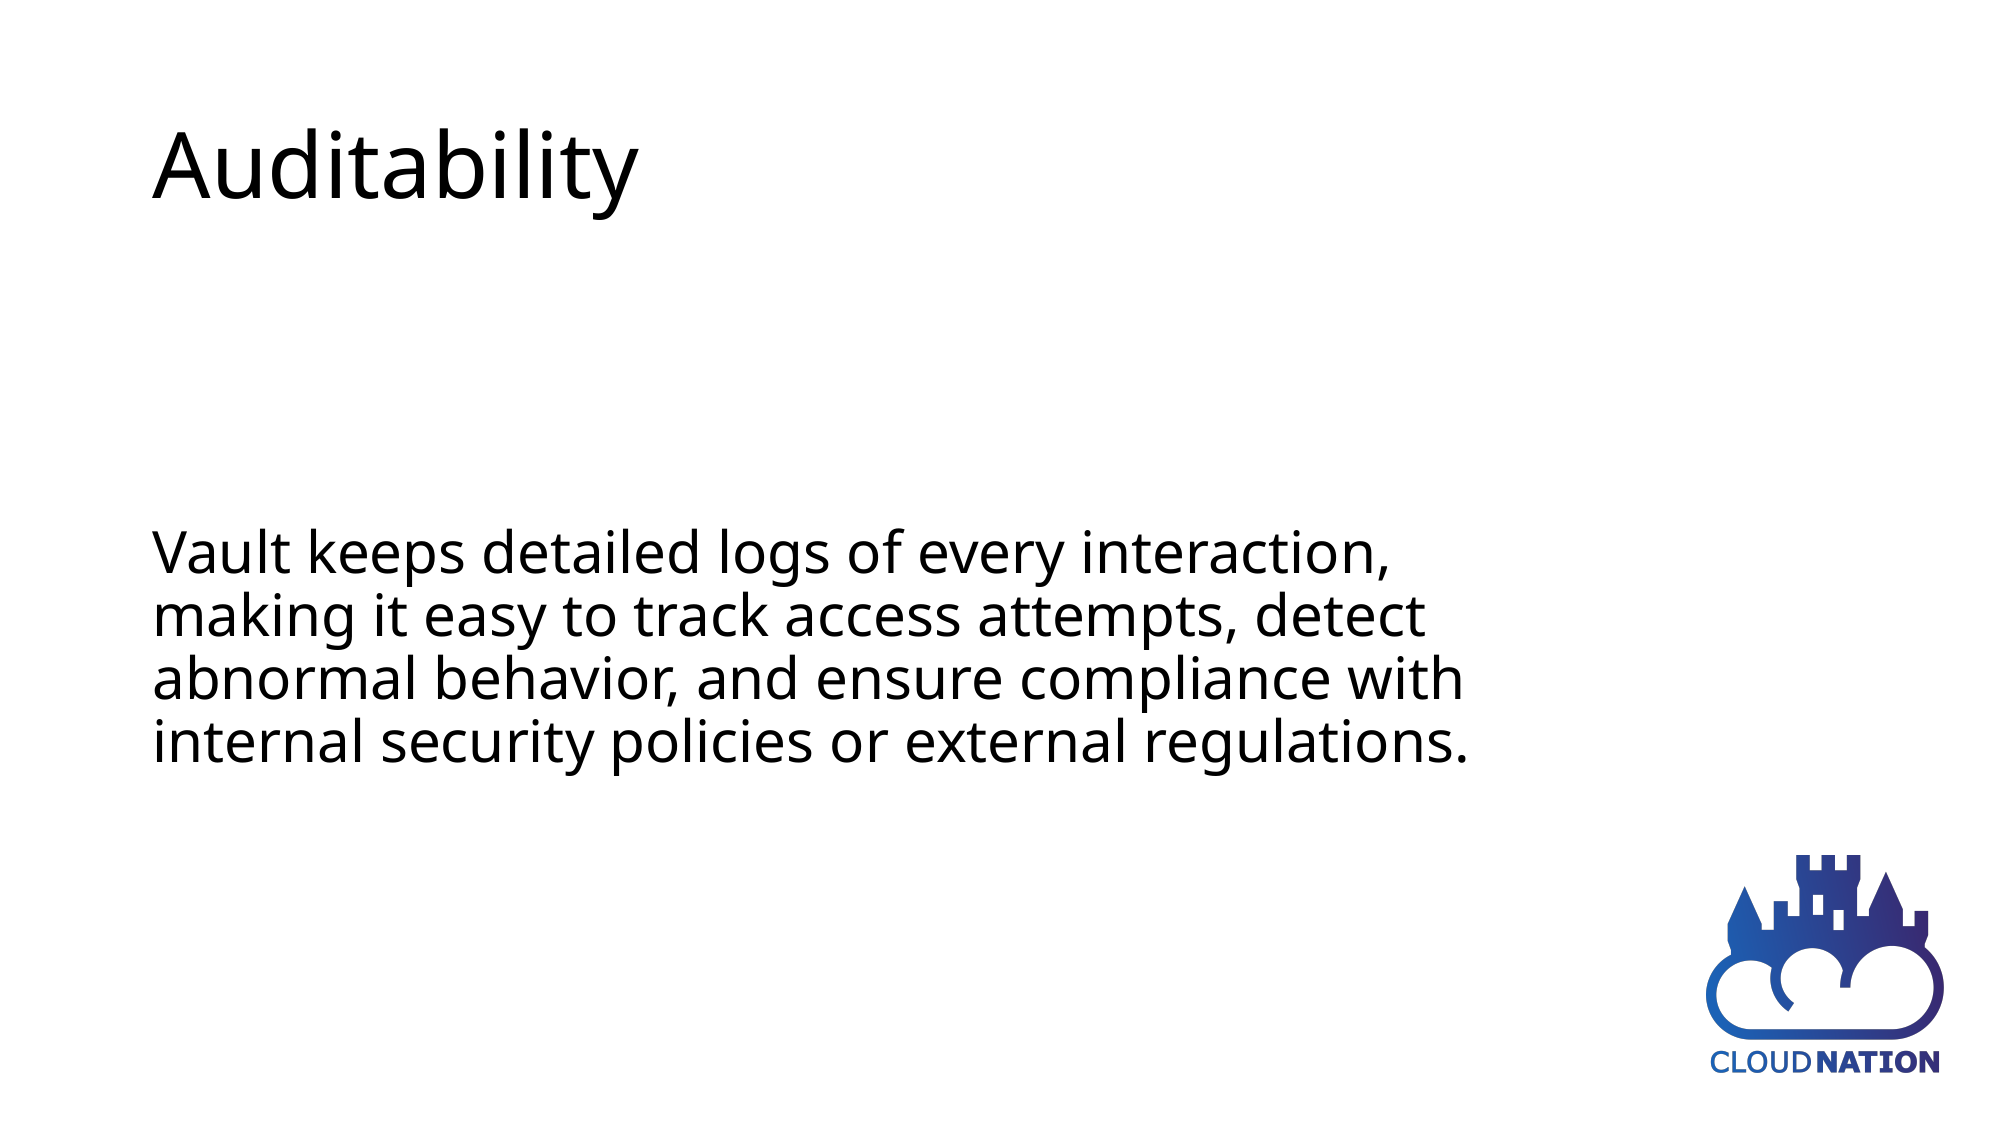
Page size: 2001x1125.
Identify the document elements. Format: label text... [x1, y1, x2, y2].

list Vault keeps detailed logs of every interaction, making it easy to track access attempts, detect abnormal behavior, and ensure compliance with internal security policies or external regulations. [137, 516, 1624, 933]
title Auditability [137, 59, 1863, 278]
picture [1706, 855, 1944, 1073]
